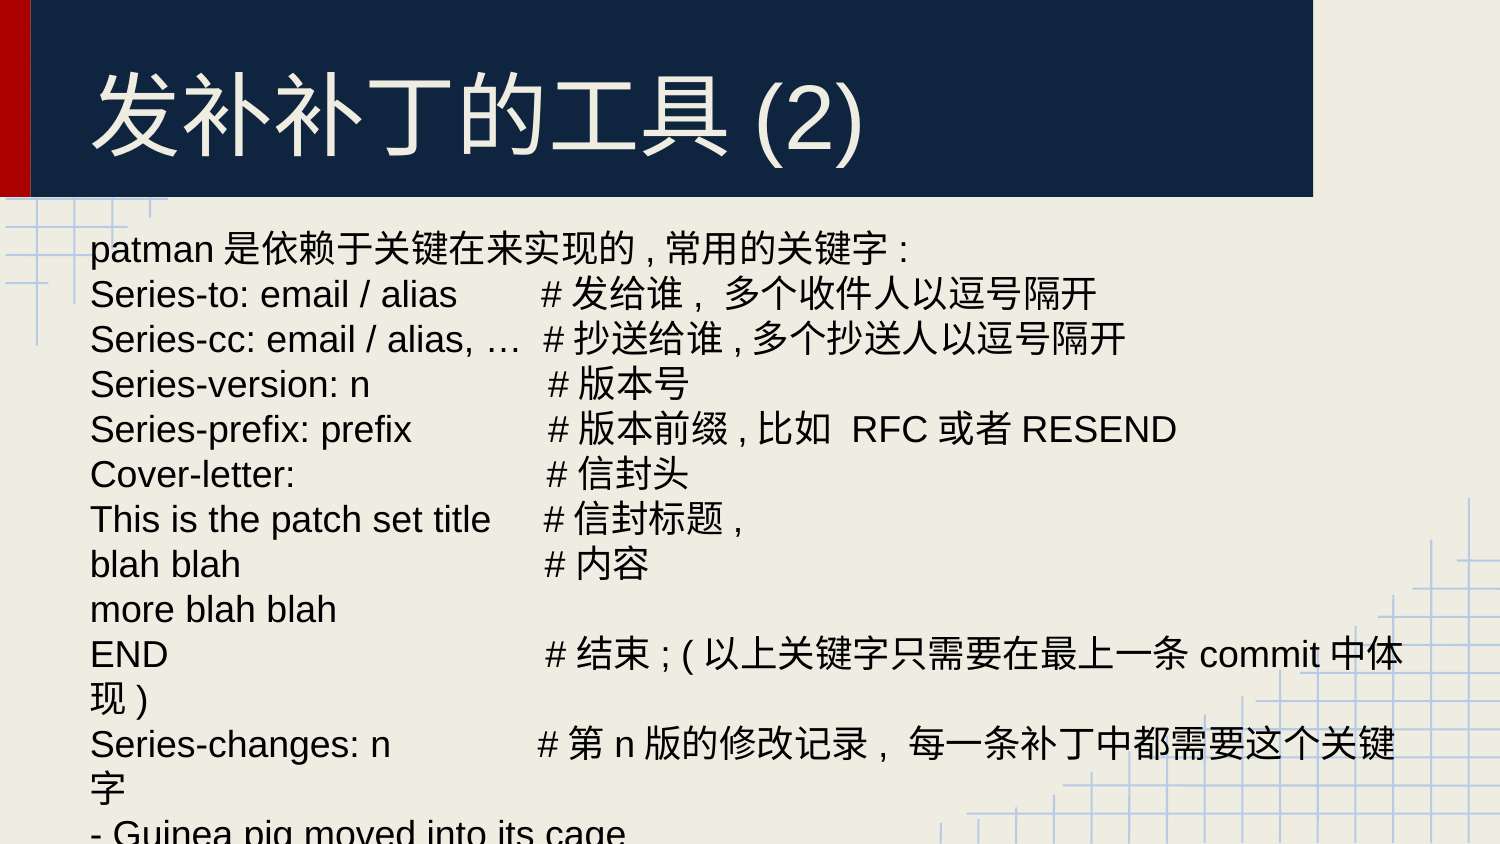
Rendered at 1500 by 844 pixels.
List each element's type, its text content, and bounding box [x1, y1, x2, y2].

text_box 发补补丁的工具(2) [74, 16, 1275, 183]
text_box patman是依赖于关键在来实现的,常用的关键字: Series-to: email / alias #发给谁, 多个收件人以逗号隔开 Series-cc: email / alias, … #抄送给谁,多个抄送人以逗号隔开 Series-version: n #版本号 Series-prefix: prefix #版本前缀,比如 RFC或者RESEND Cover-letter: #信封头 This is the patch set title #信封标题, blah blah #内容 more blah blah END #结束; (以上关键字只需要在最上一条commit中体现) Series-changes: n #第n版的修改记录, 每一条补丁中都需要这个关键字 - Guinea pig moved into its cage 空一行, 然后加上Series-changes: n-1, 第n-1版本的修改记录,同上 [75, 209, 1425, 806]
